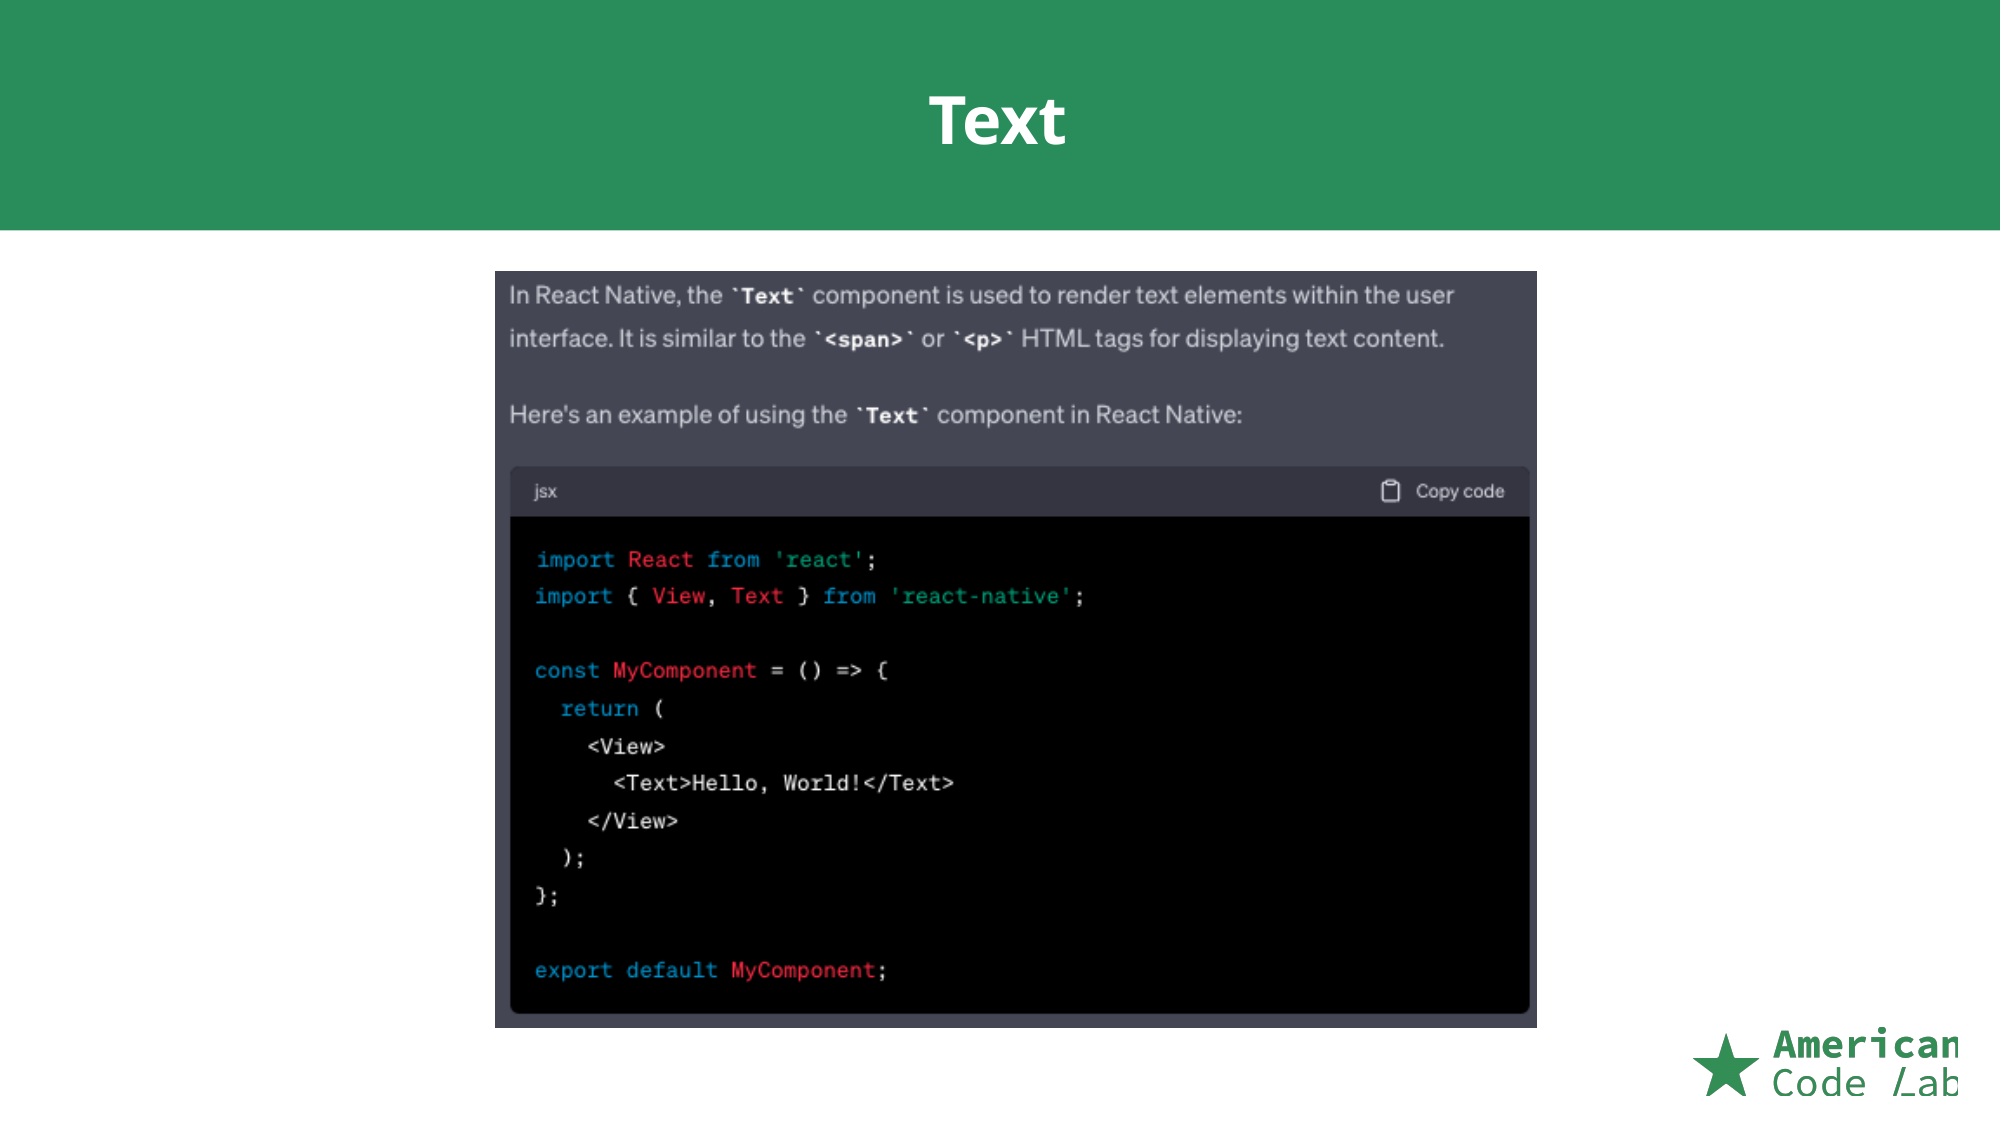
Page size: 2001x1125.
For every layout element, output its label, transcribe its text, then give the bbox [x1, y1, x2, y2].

text_box [0, 0, 2000, 231]
picture [495, 270, 1538, 1028]
picture [1692, 1027, 1958, 1097]
title Text [39, 40, 1958, 206]
